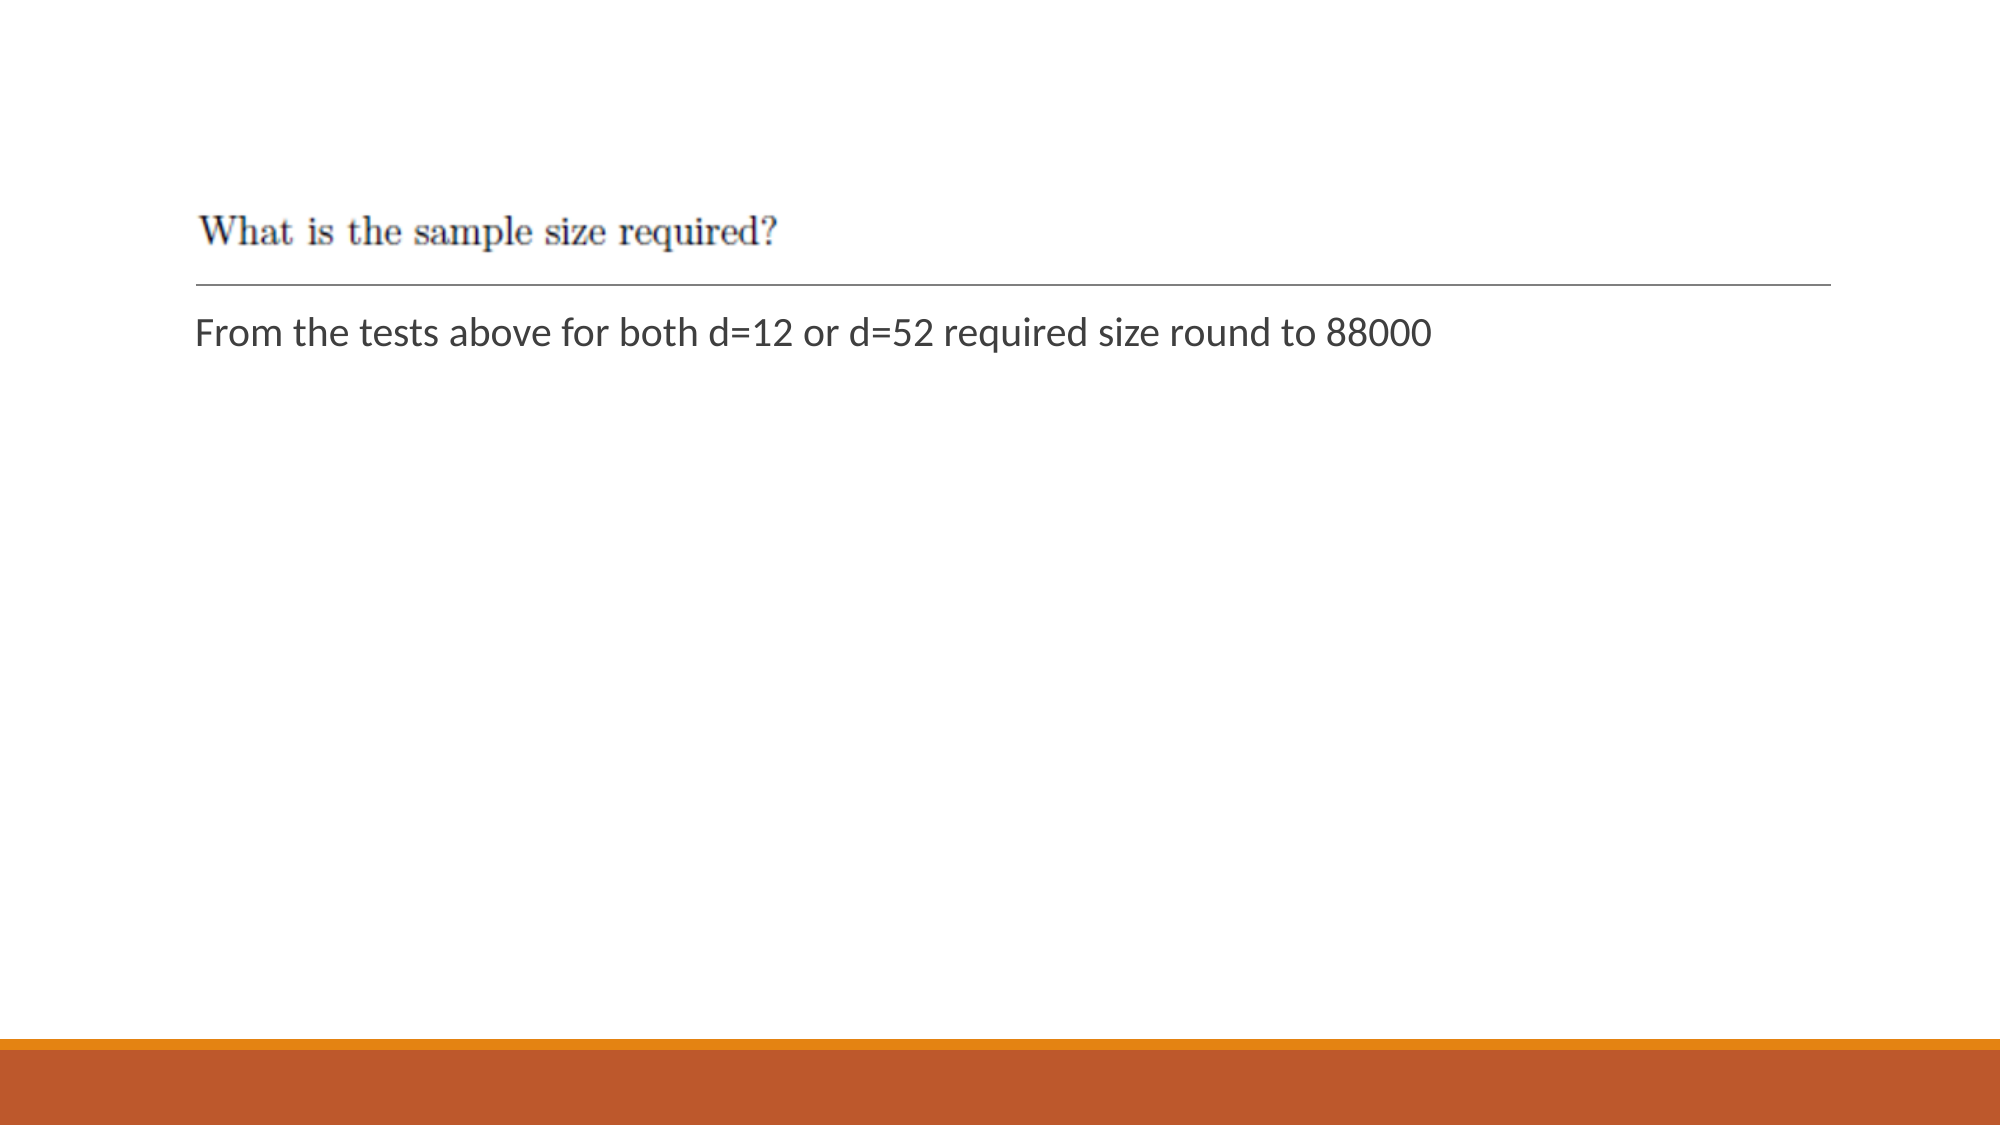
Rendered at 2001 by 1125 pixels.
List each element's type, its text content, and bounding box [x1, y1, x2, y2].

picture [191, 203, 800, 262]
list From the tests above for both d=12 or d=52 required size round to 88000 [180, 302, 1830, 963]
